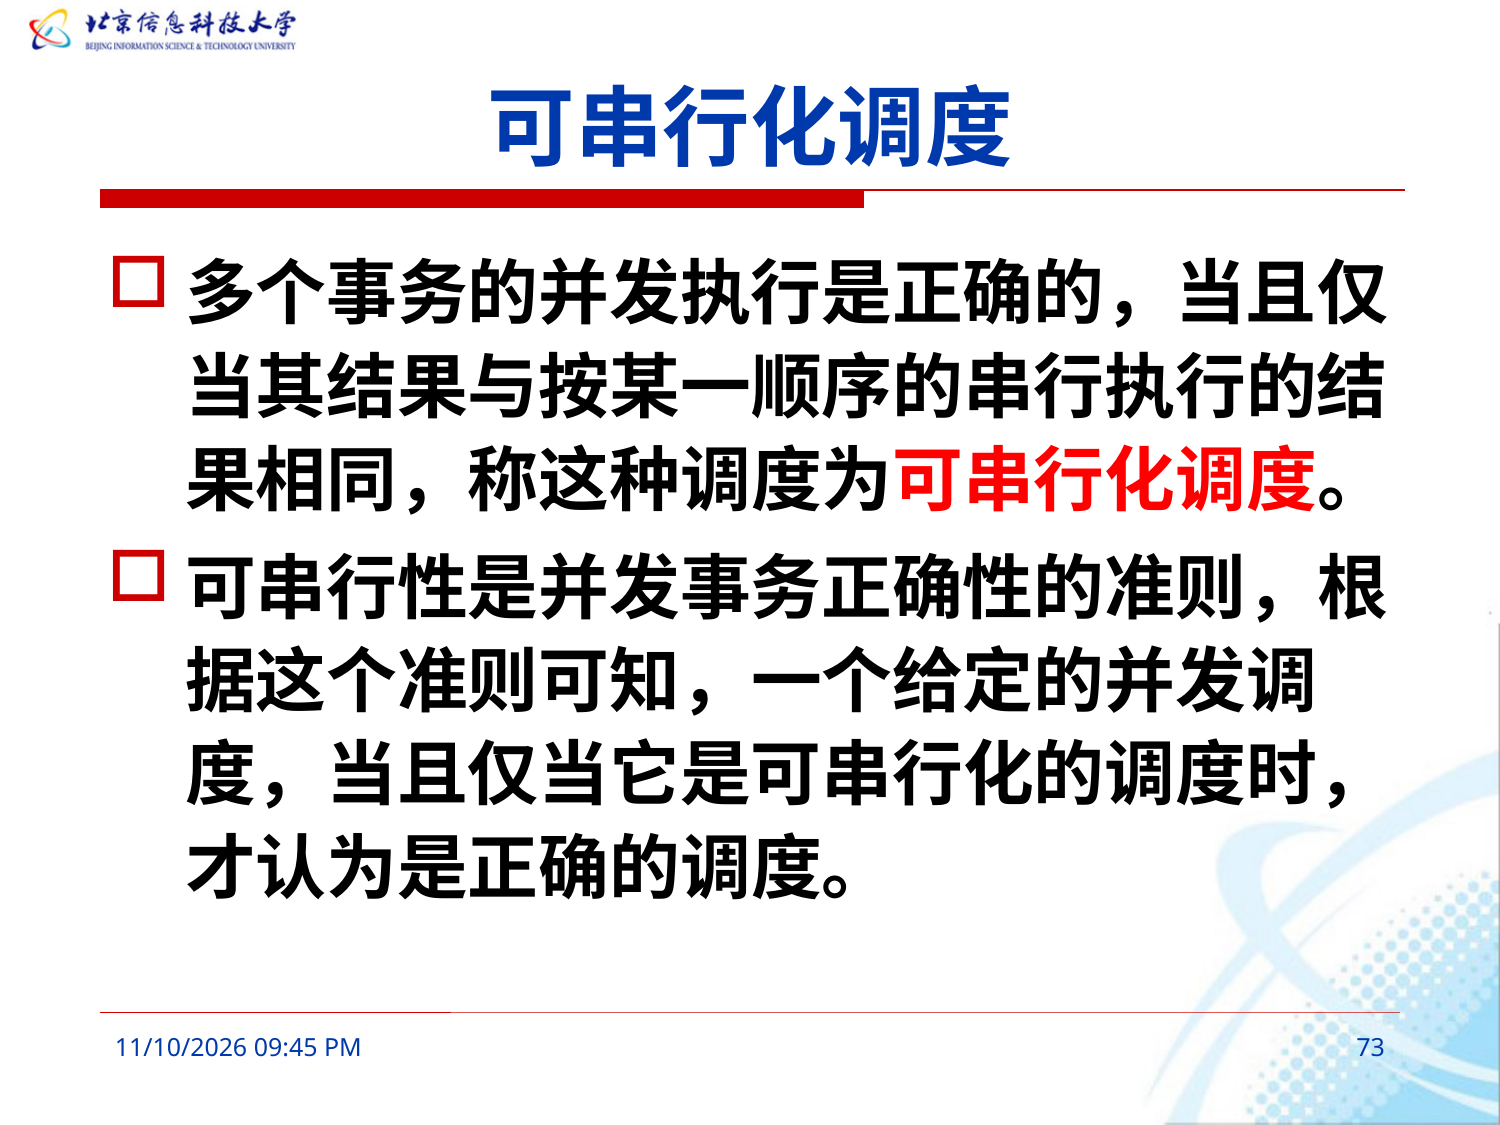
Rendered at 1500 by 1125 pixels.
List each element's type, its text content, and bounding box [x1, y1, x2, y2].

picture [0, 0, 1500, 1125]
slide_number 73 [1074, 1024, 1401, 1103]
list 多个事务的并发执行是正确的，当且仅当其结果与按某一顺序的串行执行的结果相同，称这种调度为可串行化调度。 可串行性是并发事务正确性的准则，根据这个准则可知，一个给定的并发调度，当且仅当它是可串行化的调度时，才认为是正确的调度。 [92, 231, 1412, 1000]
title 可串行化调度 [93, 49, 1407, 185]
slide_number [99, 1024, 432, 1103]
